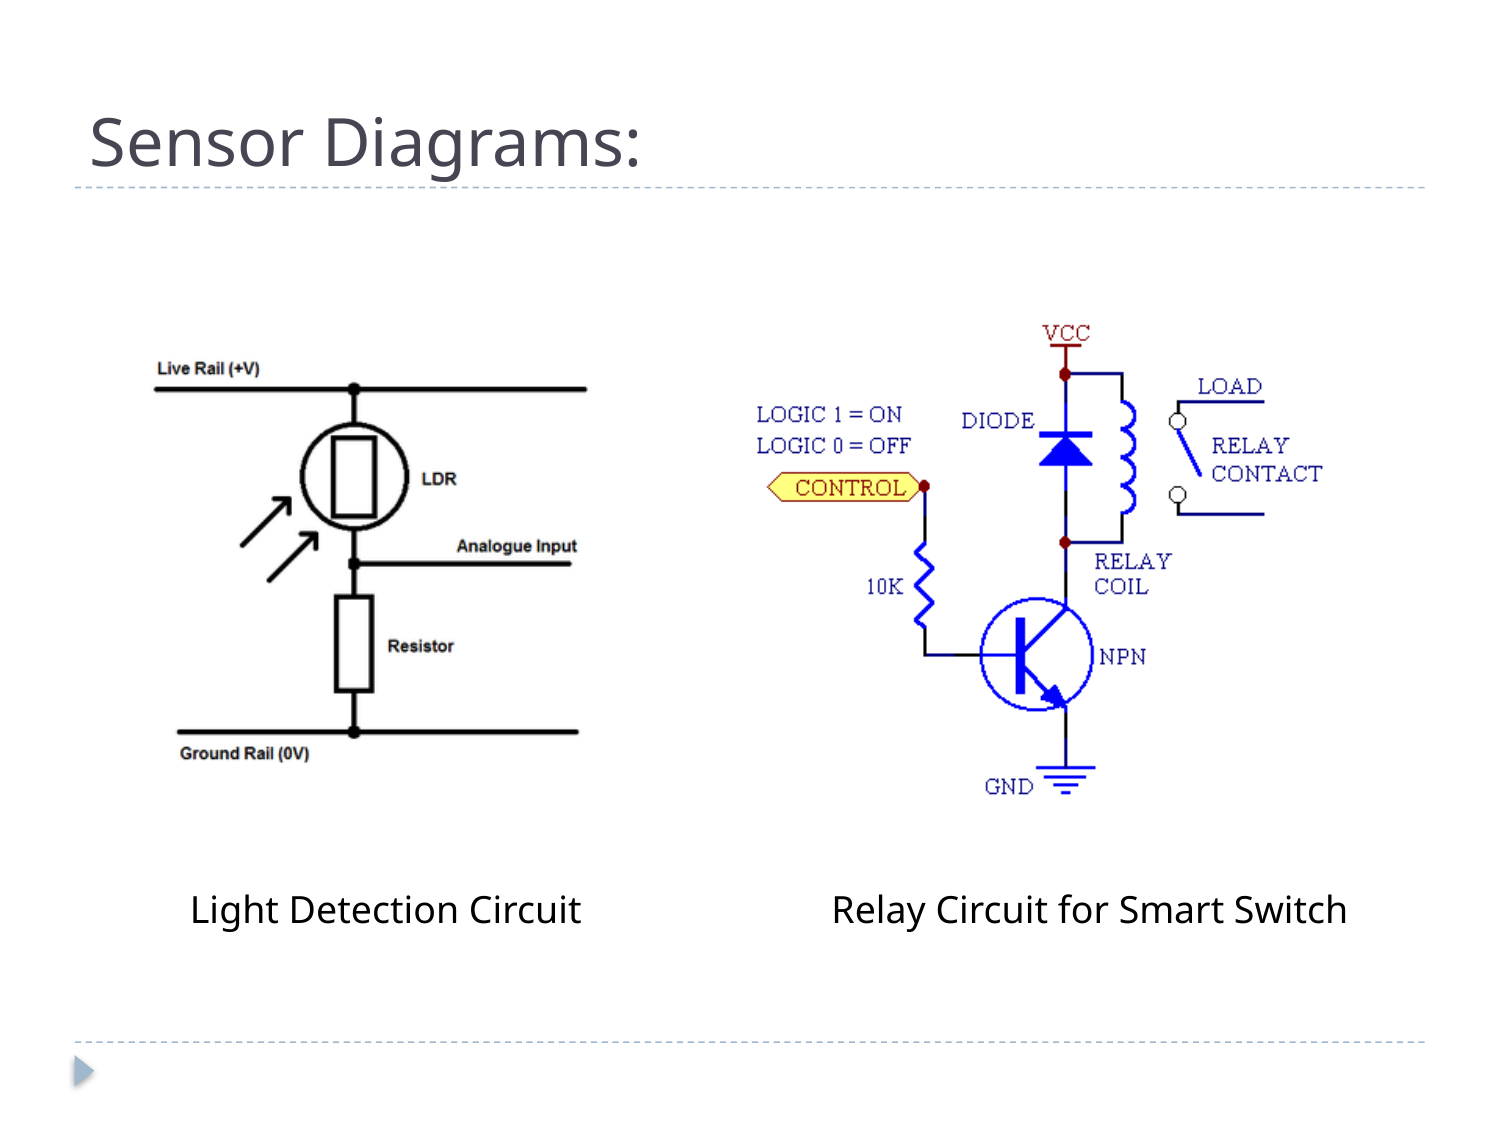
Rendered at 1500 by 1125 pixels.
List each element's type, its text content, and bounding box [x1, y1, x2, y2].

picture [749, 316, 1332, 808]
title Sensor Diagrams: [75, 24, 1425, 188]
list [140, 351, 610, 773]
text_box Relay Circuit for Smart Switch [816, 878, 1364, 939]
text_box Light Detection Circuit [175, 878, 597, 939]
